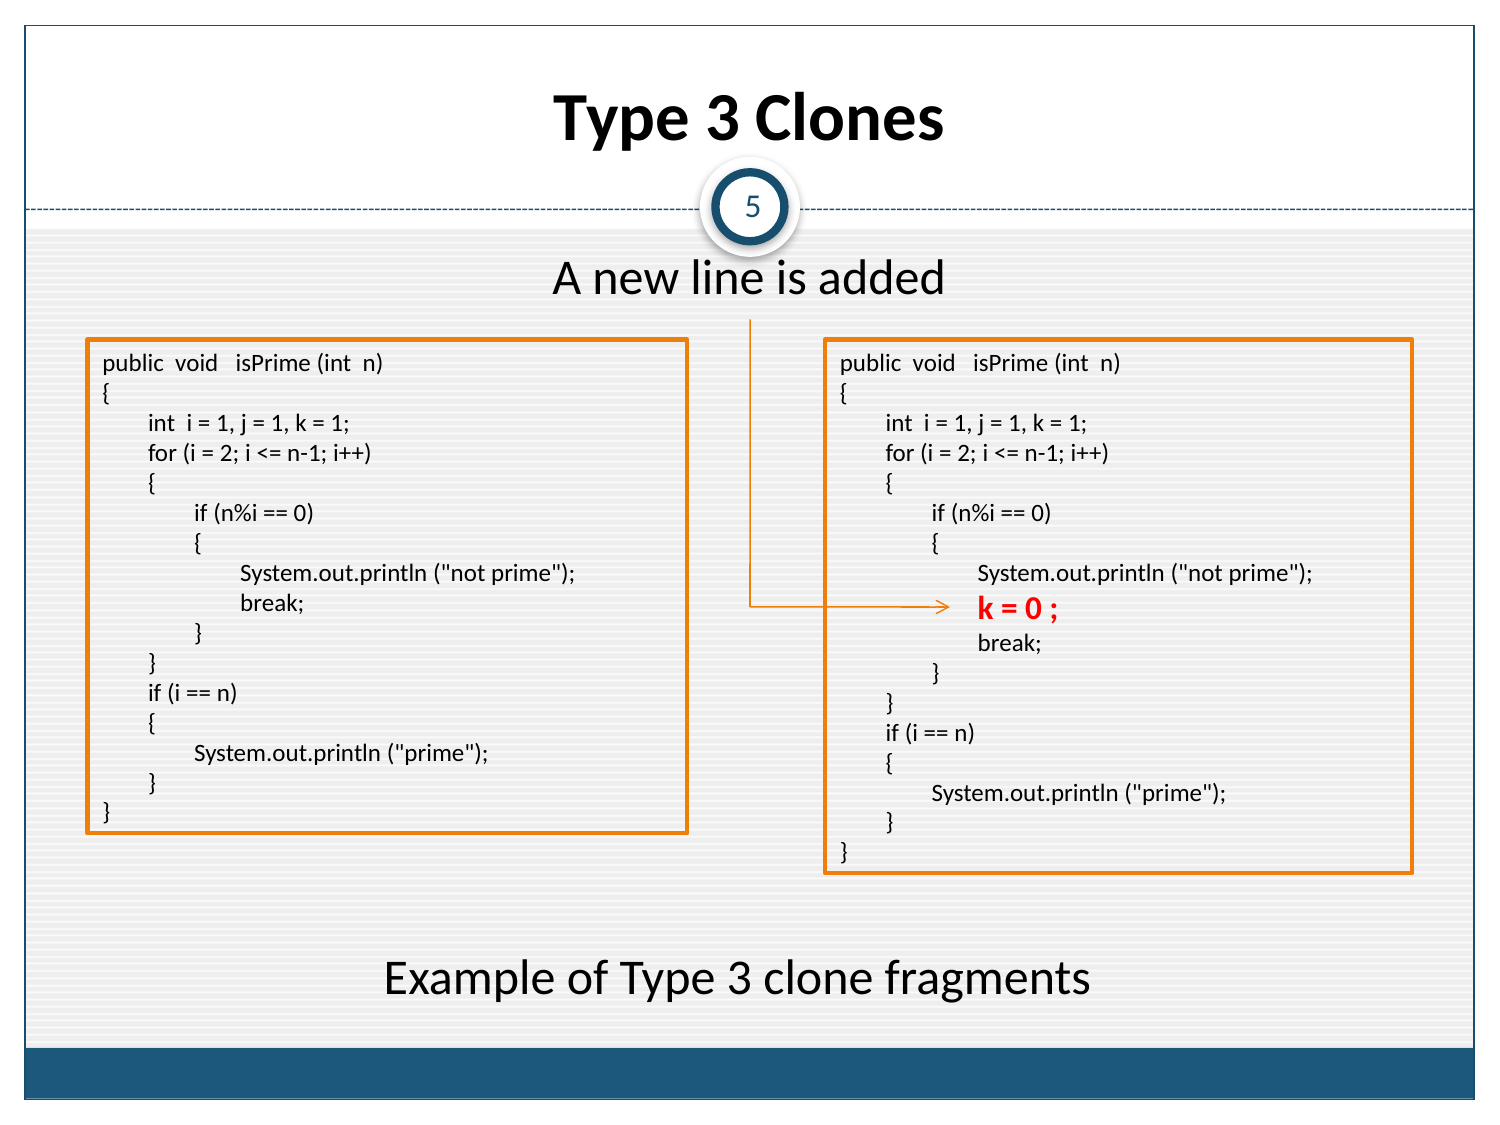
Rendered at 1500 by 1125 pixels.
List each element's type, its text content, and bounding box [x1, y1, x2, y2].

text_box Example of Type 3 clone fragments [162, 936, 1313, 1012]
text_box A new line is added [537, 237, 963, 313]
text_box public void isPrime (int n) { int i = 1, j = 1, k = 1; for (i = 2; i <= n-1; i++) { if (n%i == 0) { System.out.println ("not prime"); k = 0 ; break; } } if (i == n) { System.out.println ("prime"); } } [824, 339, 1413, 874]
text_box public void isPrime (int n) { int i = 1, j = 1, k = 1; for (i = 2; i <= n-1; i++) { if (n%i == 0) { System.out.println ("not prime"); break; } } if (i == n) { System.out.println ("prime"); } } [87, 339, 688, 834]
slide_number 5 [715, 168, 791, 237]
title Type 3 Clones [49, 37, 1450, 162]
